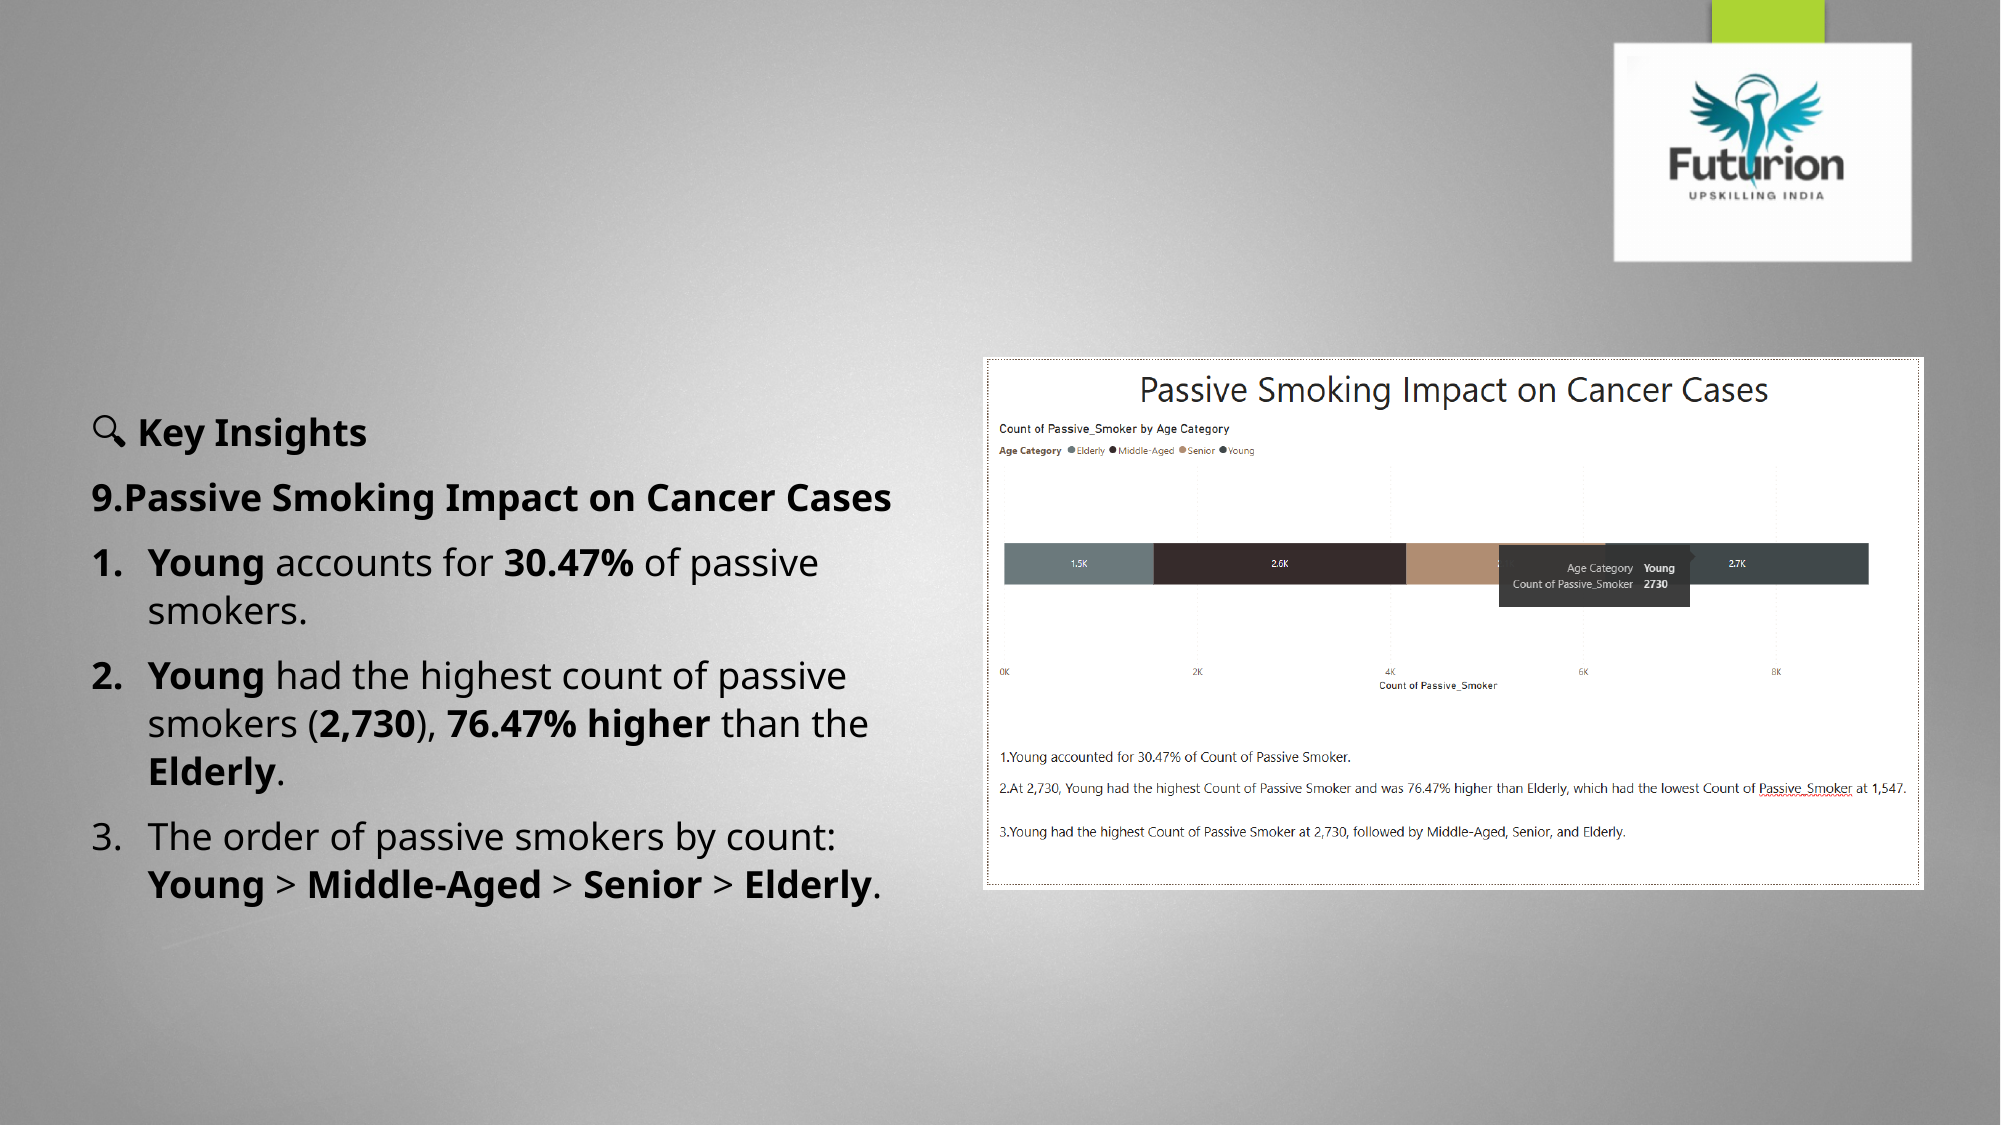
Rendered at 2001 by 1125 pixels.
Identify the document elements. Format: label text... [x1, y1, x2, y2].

picture [1627, 56, 1899, 249]
picture [982, 357, 1924, 890]
text_box 🔍 Key Insights 9.Passive Smoking Impact on Cancer Cases Young accounts for 30.47% of passive smokers. Young had the highest count of passive smokers (2,730), 76.47% higher than the Elderly. The order of passive smokers by count: Young > Middle-Aged > Senior > Elderly. [76, 398, 970, 914]
